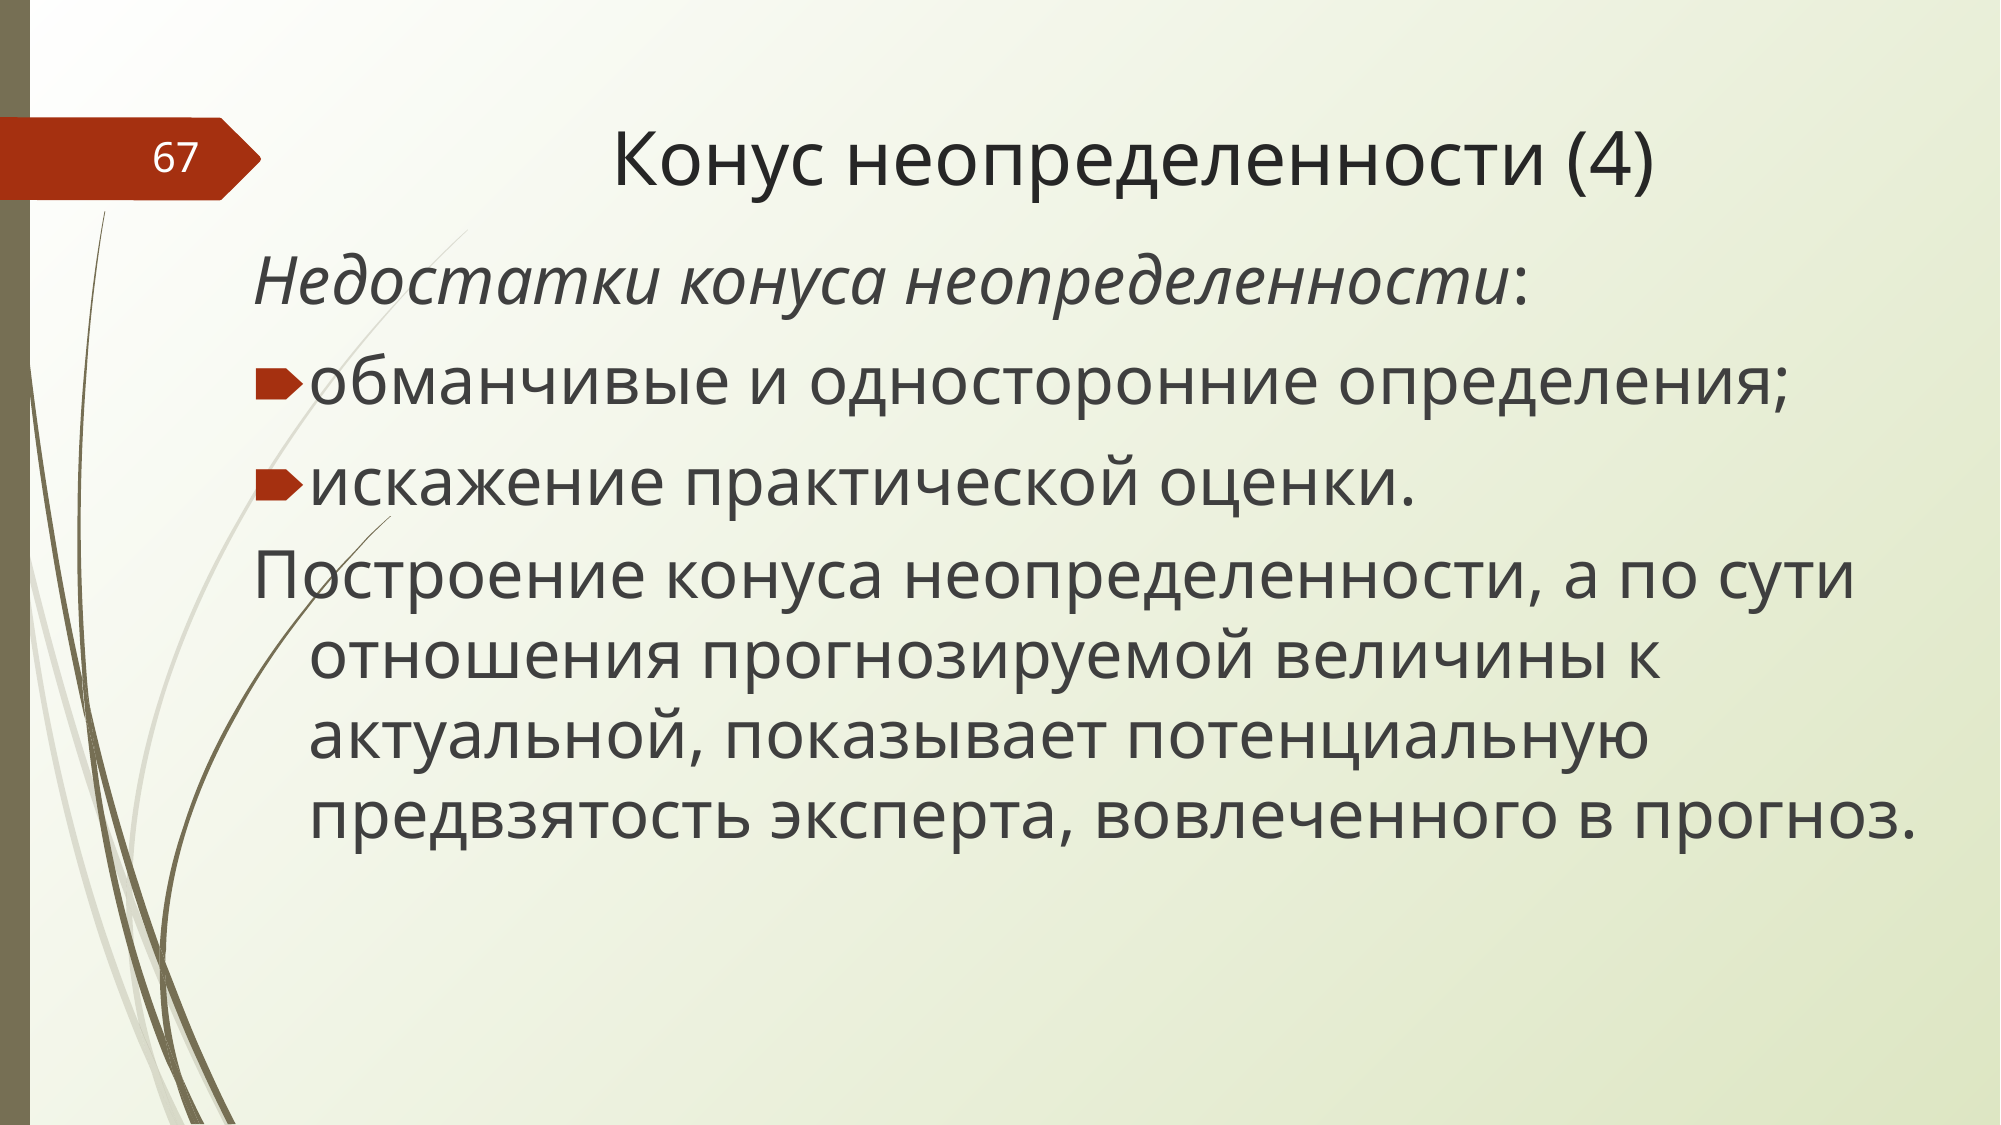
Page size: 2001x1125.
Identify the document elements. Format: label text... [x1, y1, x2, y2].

list Недостатки конуса неопределенности: обманчивые и односторонние определения; искажение практической оценки. Построение конуса неопределенности, а по сути отношения прогнозируемой величины к актуальной, показывает потенциальную предвзятость эксперта, вовлеченного в прогноз. [237, 230, 1969, 1030]
slide_number ‹#› [87, 129, 216, 190]
title Конус неопределенности (4) [300, 102, 1968, 225]
